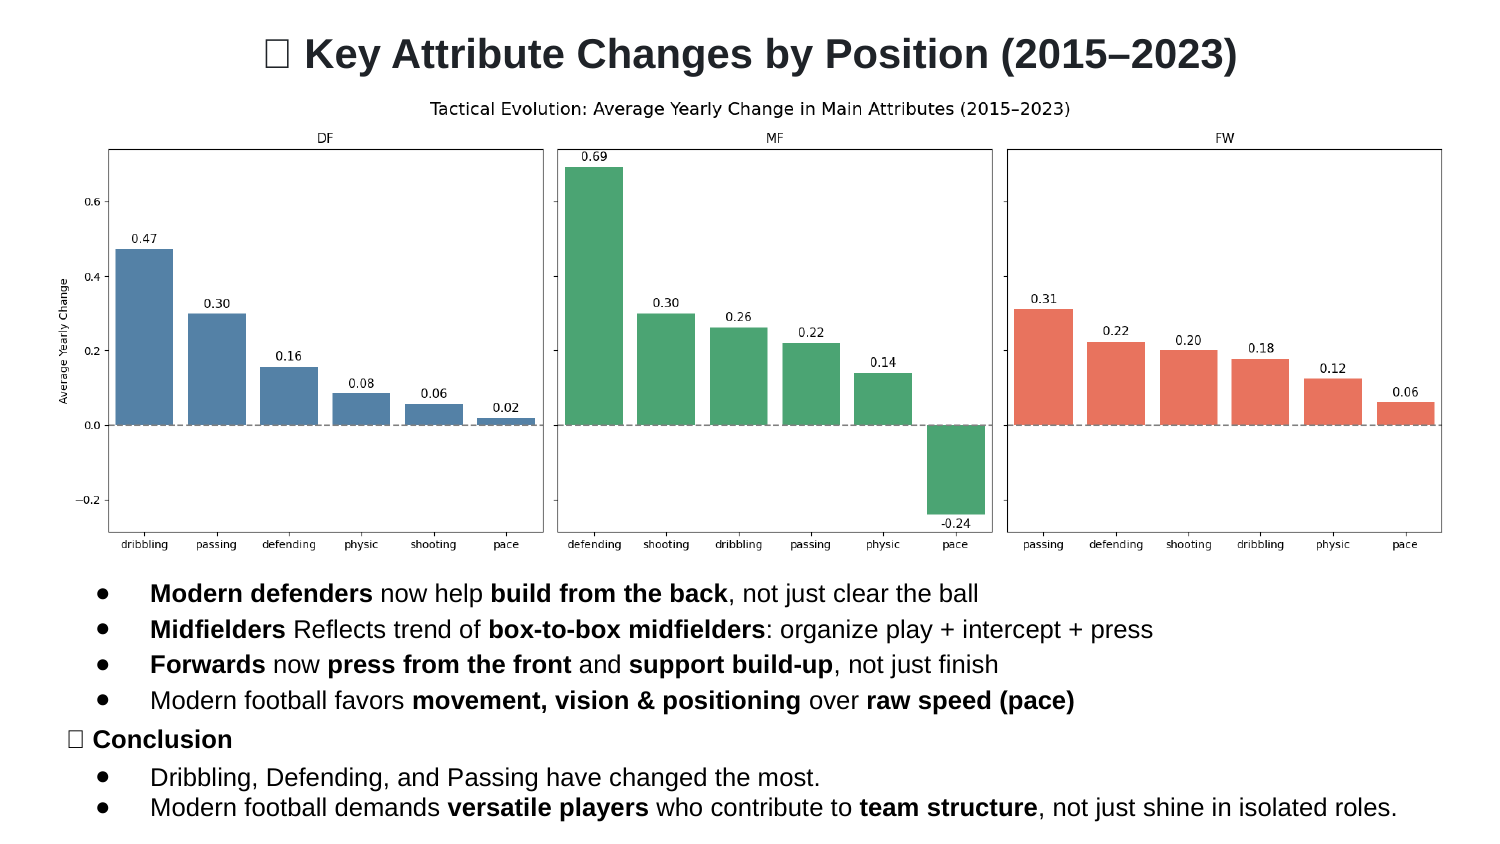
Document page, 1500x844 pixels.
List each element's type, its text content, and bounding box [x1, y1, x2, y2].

list Modern defenders now help build from the back, not just clear the ball Midfielders Reflects trend of box-to-box midfielders: organize play + intercept + press Forwards now press from the front and support build-up, not just finish Modern football favors movement, vision & positioning over raw speed (pace) 📌 Conclusion Dribbling, Defending, and Passing have changed the most. Modern football demands versatile players who contribute to team structure, not just shine in isolated roles. [51, 565, 1449, 844]
picture [50, 94, 1450, 558]
title 🔹 Key Attribute Changes by Position (2015–2023) [51, 11, 1449, 93]
